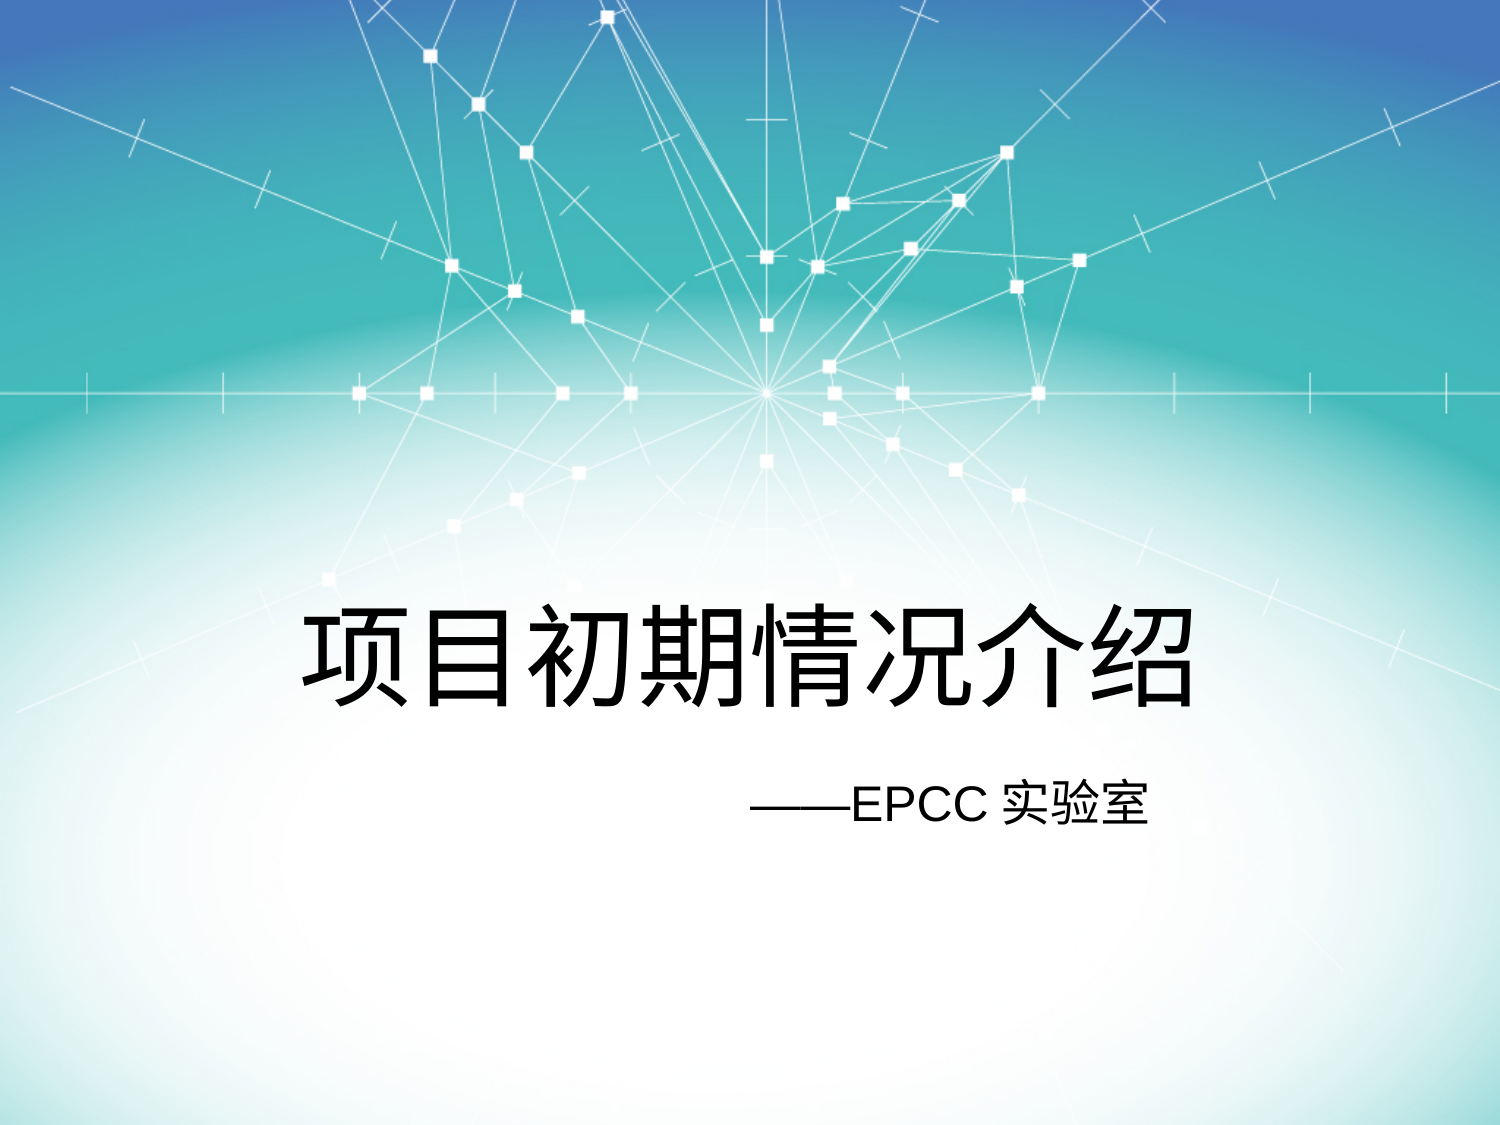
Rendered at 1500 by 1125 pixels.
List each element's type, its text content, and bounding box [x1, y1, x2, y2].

subtitle ——EPCC实验室 [225, 763, 1376, 926]
title 项目初期情况介绍 [112, 550, 1388, 757]
picture [0, 0, 1500, 1125]
